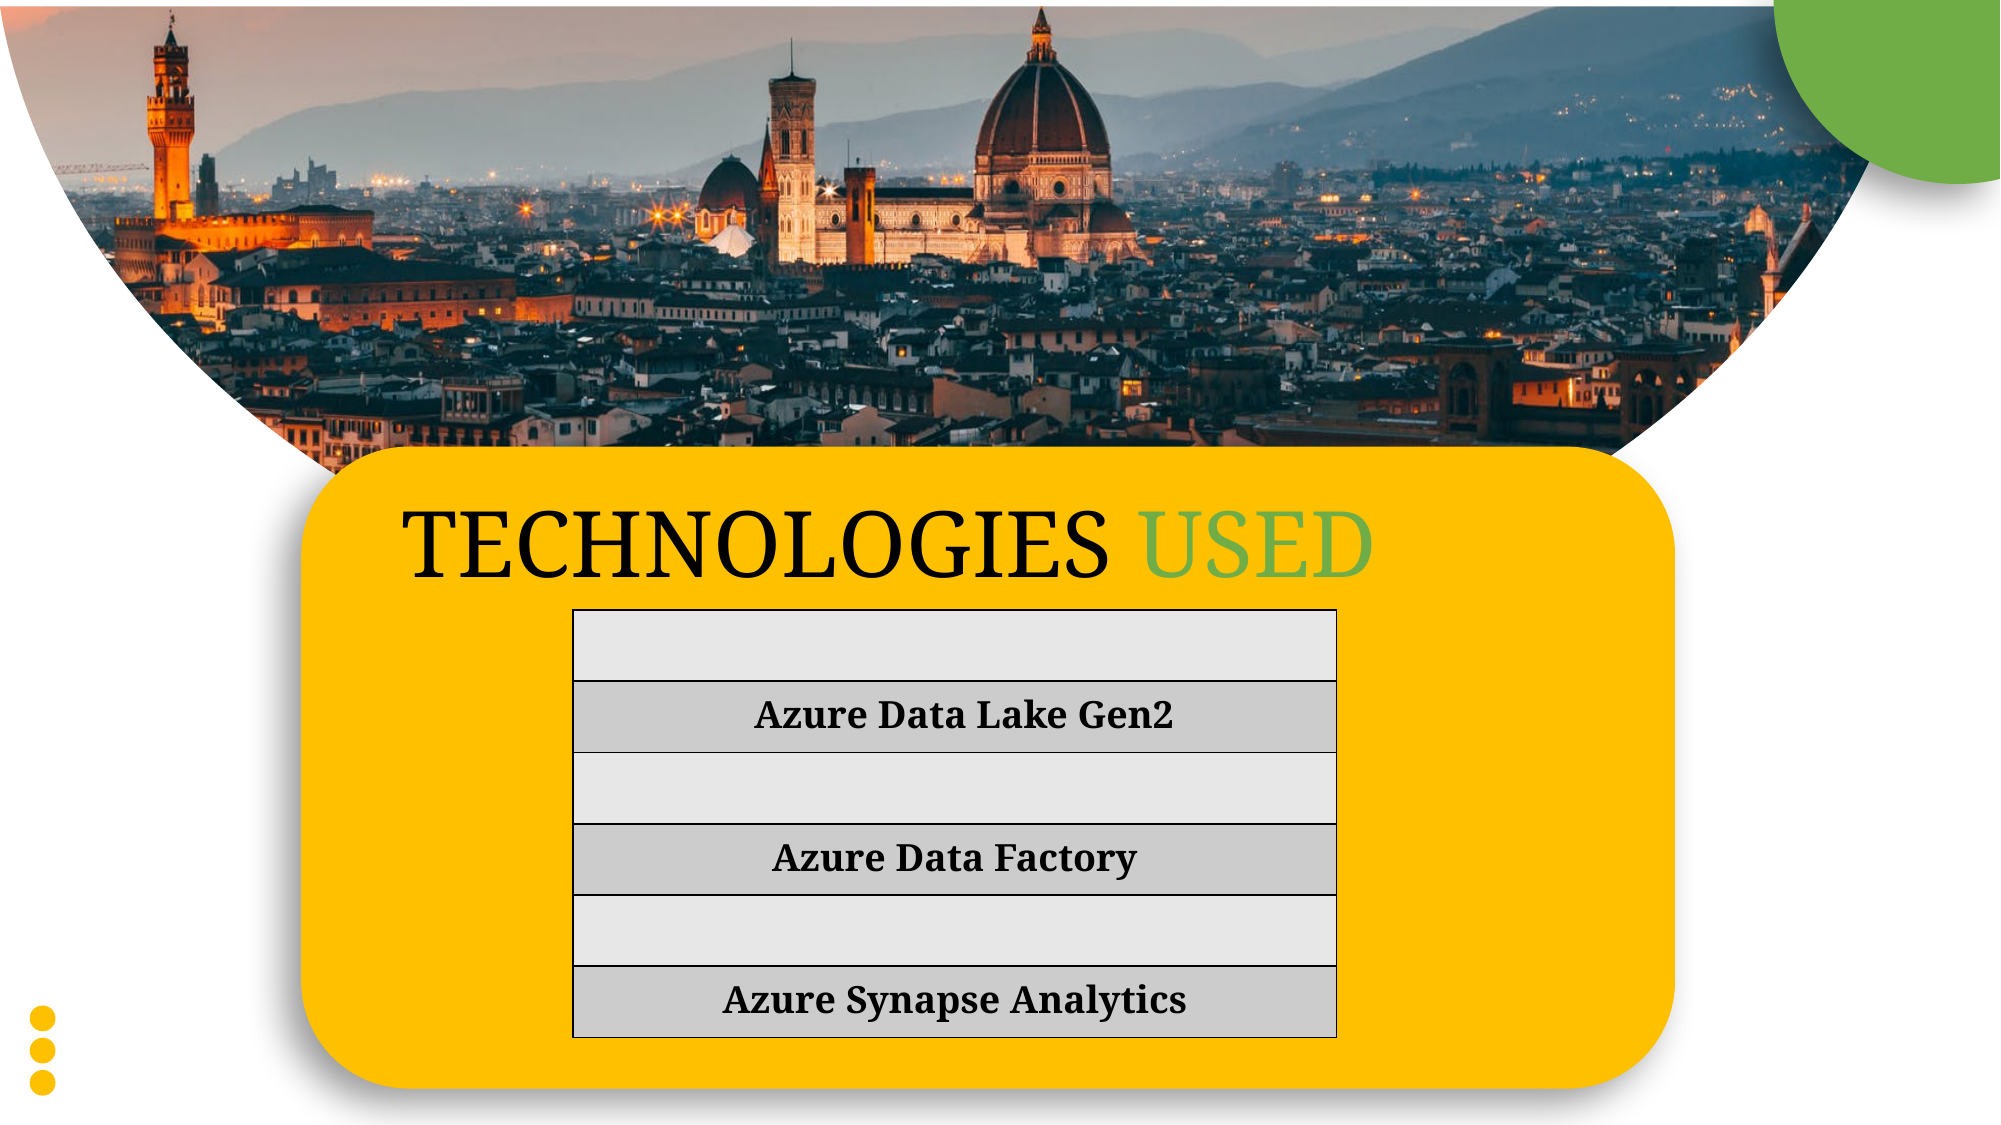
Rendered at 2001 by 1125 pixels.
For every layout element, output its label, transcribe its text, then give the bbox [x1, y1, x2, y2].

text_box [1772, 0, 2000, 185]
text_box [0, 5, 1848, 462]
table_cell [574, 753, 1336, 823]
text_box TECHNOLOGIES USED [386, 478, 1520, 713]
table_header [574, 611, 1336, 680]
table_cell Azure Synapse Analytics [574, 967, 1336, 1037]
text_box [300, 445, 1677, 1090]
table_cell Azure Data Lake Gen2 [574, 682, 1336, 752]
table_cell [574, 896, 1336, 965]
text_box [29, 1005, 56, 1096]
table_cell Azure Data Factory [574, 825, 1336, 894]
